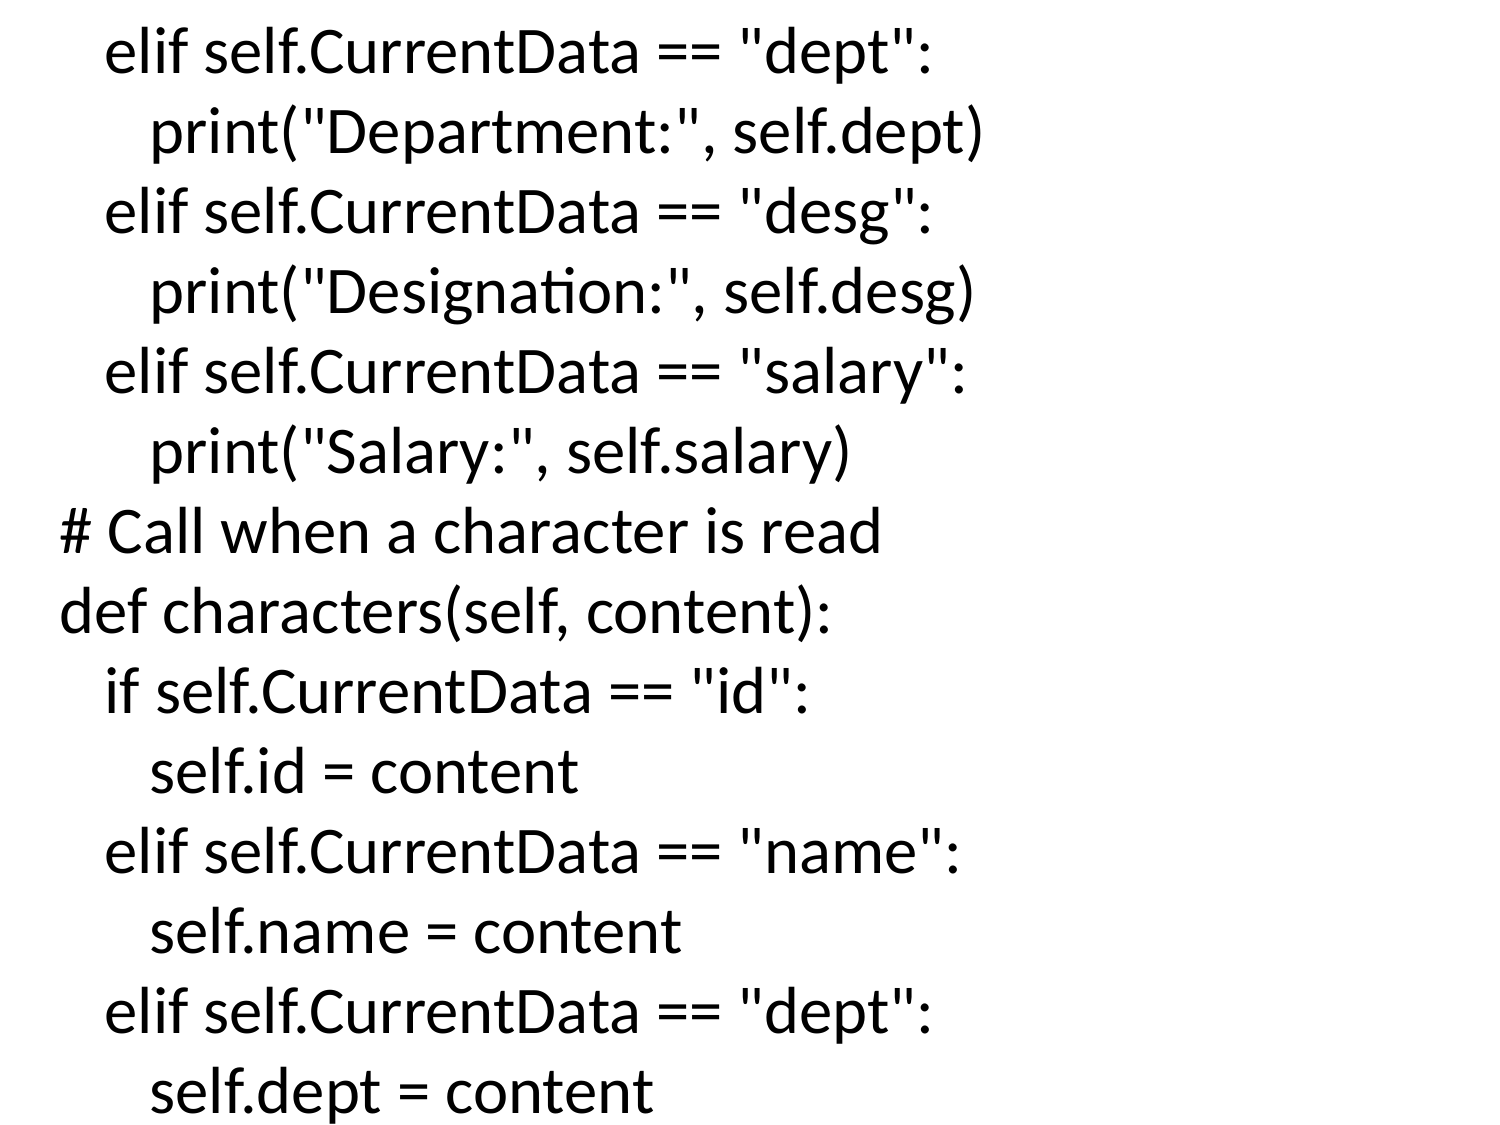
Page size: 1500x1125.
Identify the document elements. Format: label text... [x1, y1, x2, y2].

text_box elif self.CurrentData == "dept": print("Department:", self.dept) elif self.CurrentData == "desg": print("Designation:", self.desg) elif self.CurrentData == "salary": print("Salary:", self.salary) # Call when a character is read def characters(self, content): if self.CurrentData == "id": self.id = content elif self.CurrentData == "name": self.name = content elif self.CurrentData == "dept": self.dept = content [0, 0, 1500, 1125]
